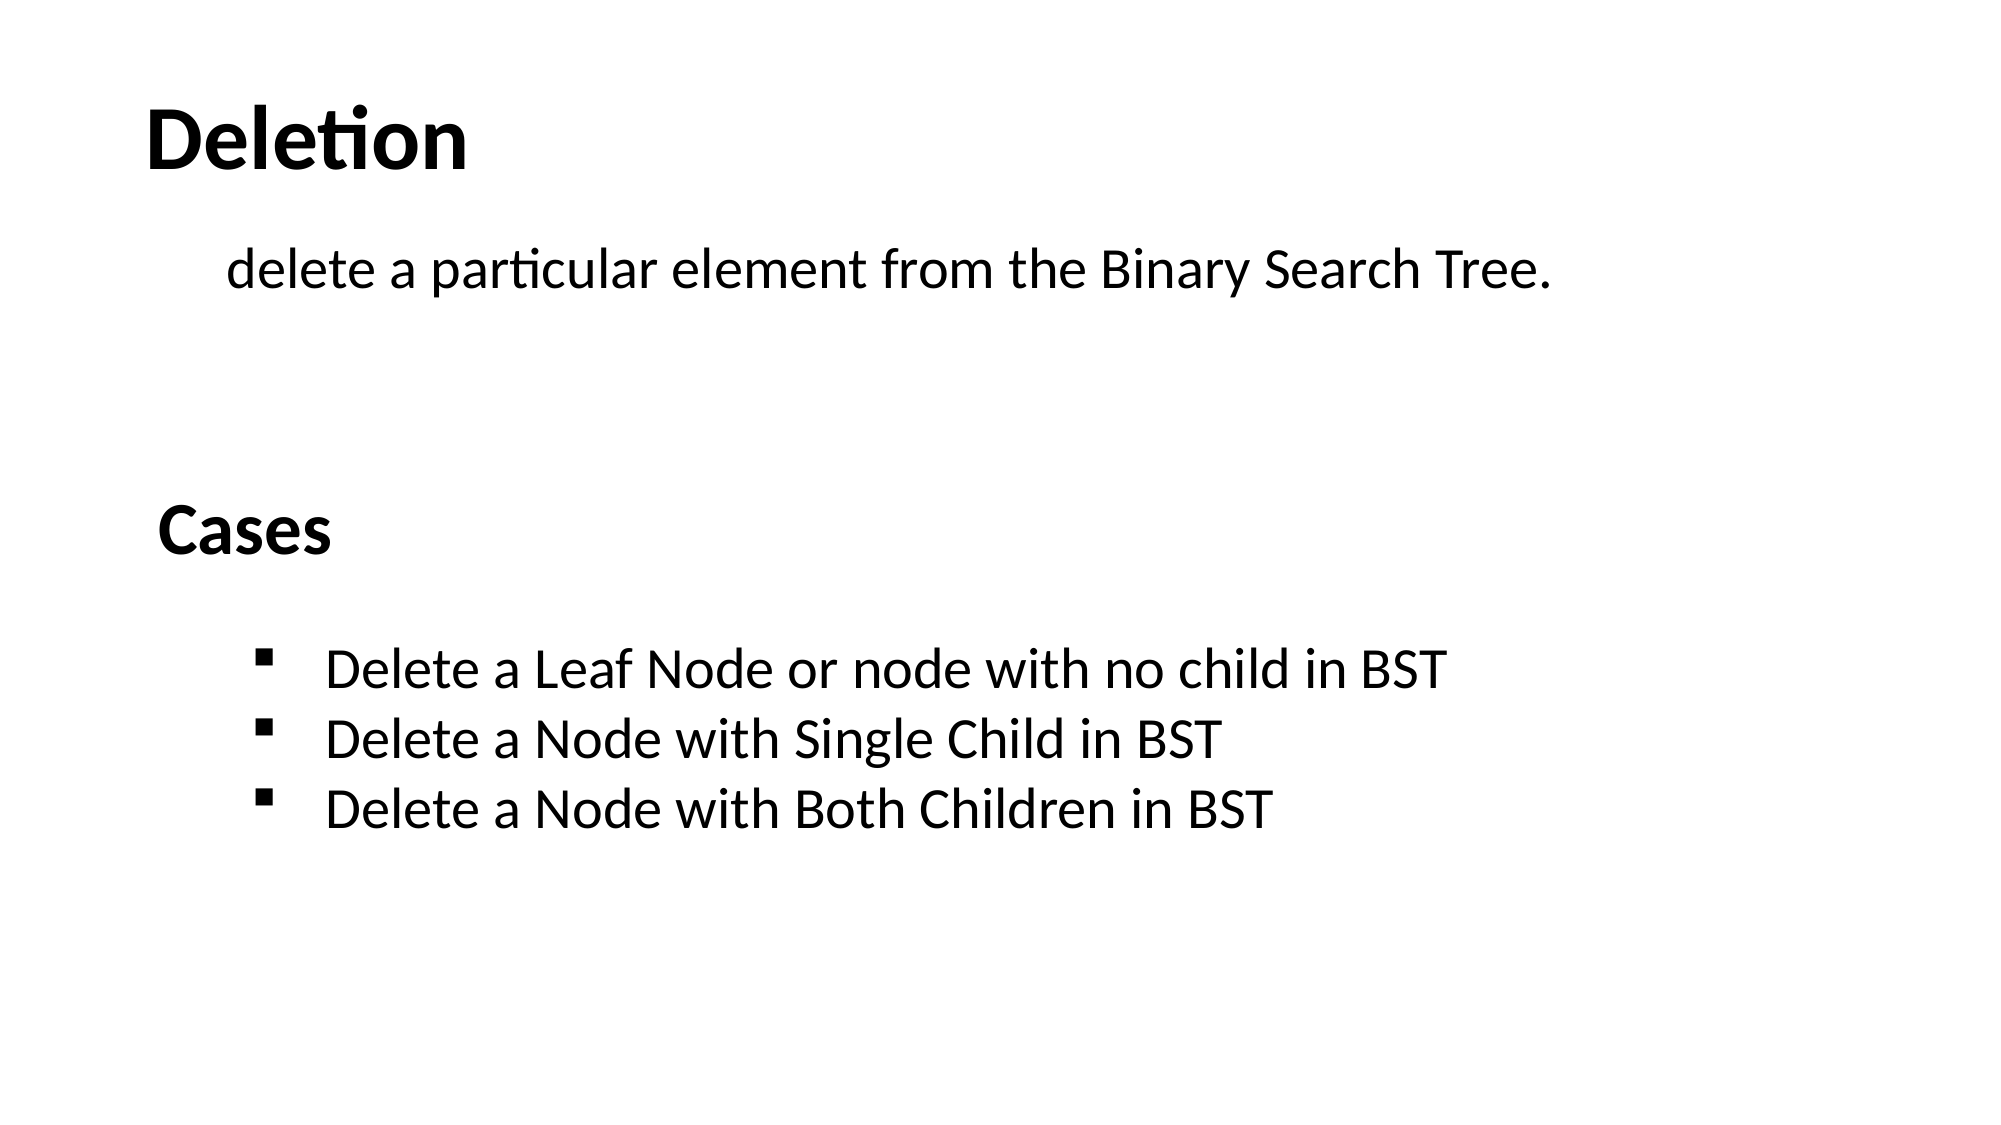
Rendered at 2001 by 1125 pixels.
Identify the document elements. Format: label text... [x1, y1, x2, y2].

text_box [143, 700, 1748, 916]
text_box [105, 554, 1649, 860]
text_box Cases [143, 472, 494, 578]
text_box Delete a Leaf Node or node with no child in BST Delete a Node with Single Child in BST Delete a Node with Both Children in BST [236, 622, 1563, 848]
list delete a particular element from the Binary Search Tree. [211, 230, 1680, 378]
title Deletion [130, 65, 559, 215]
